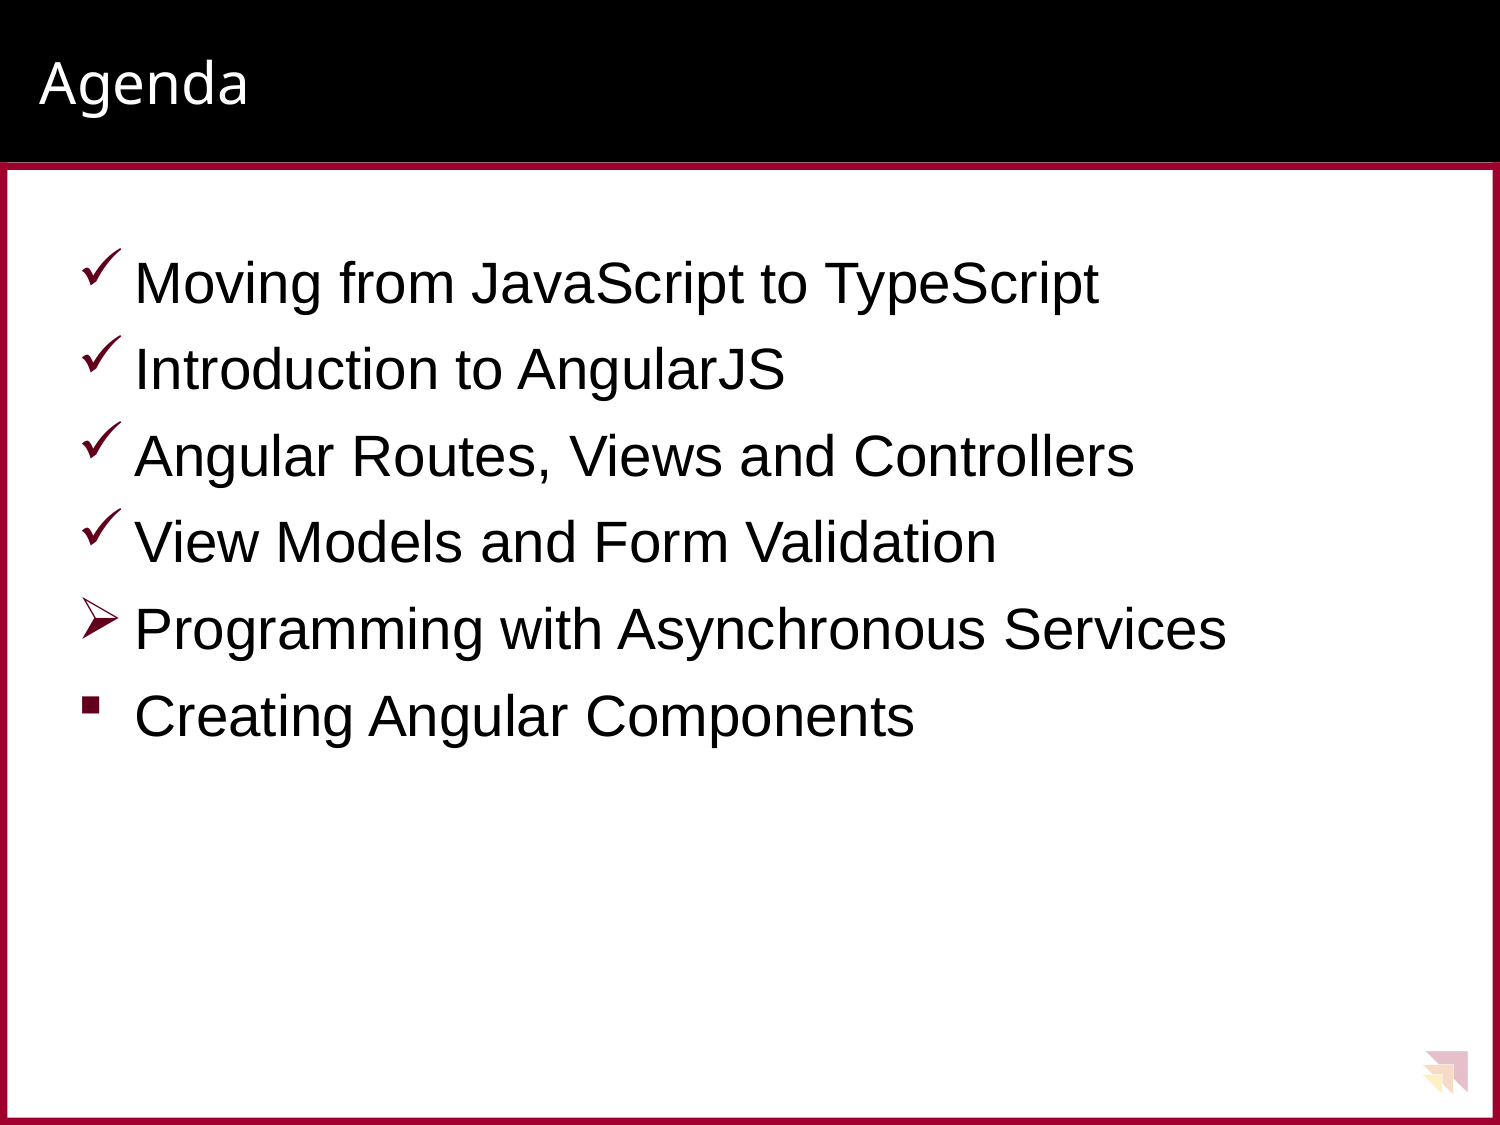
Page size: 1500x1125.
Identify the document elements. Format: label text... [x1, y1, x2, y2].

title Agenda [24, 12, 1438, 150]
list Moving from JavaScript to TypeScript Introduction to AngularJS Angular Routes, Views and Controllers View Models and Form Validation Programming with Asynchronous Services Creating Angular Components [62, 237, 1438, 1088]
